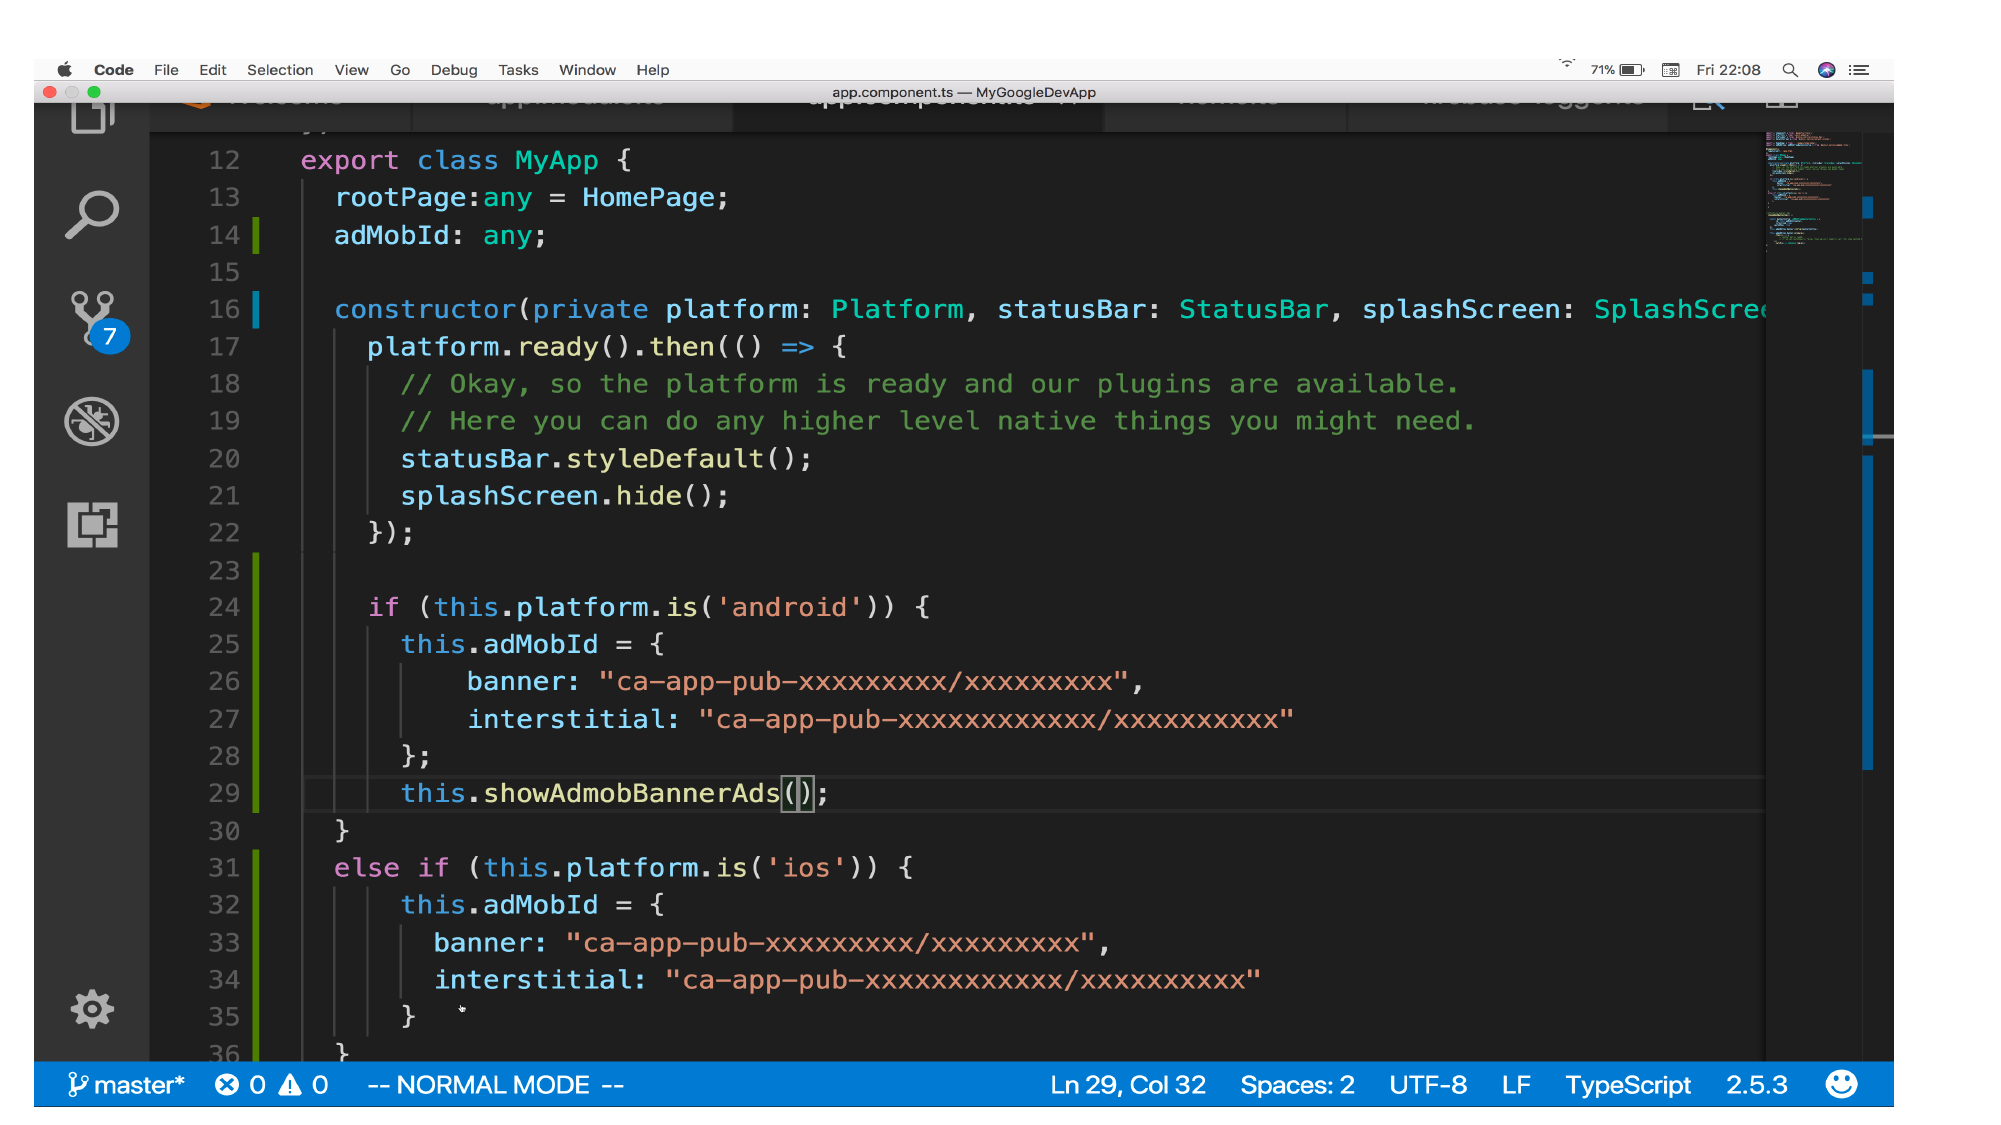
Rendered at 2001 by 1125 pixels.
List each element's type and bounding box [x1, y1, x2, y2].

list [34, 59, 1894, 1107]
